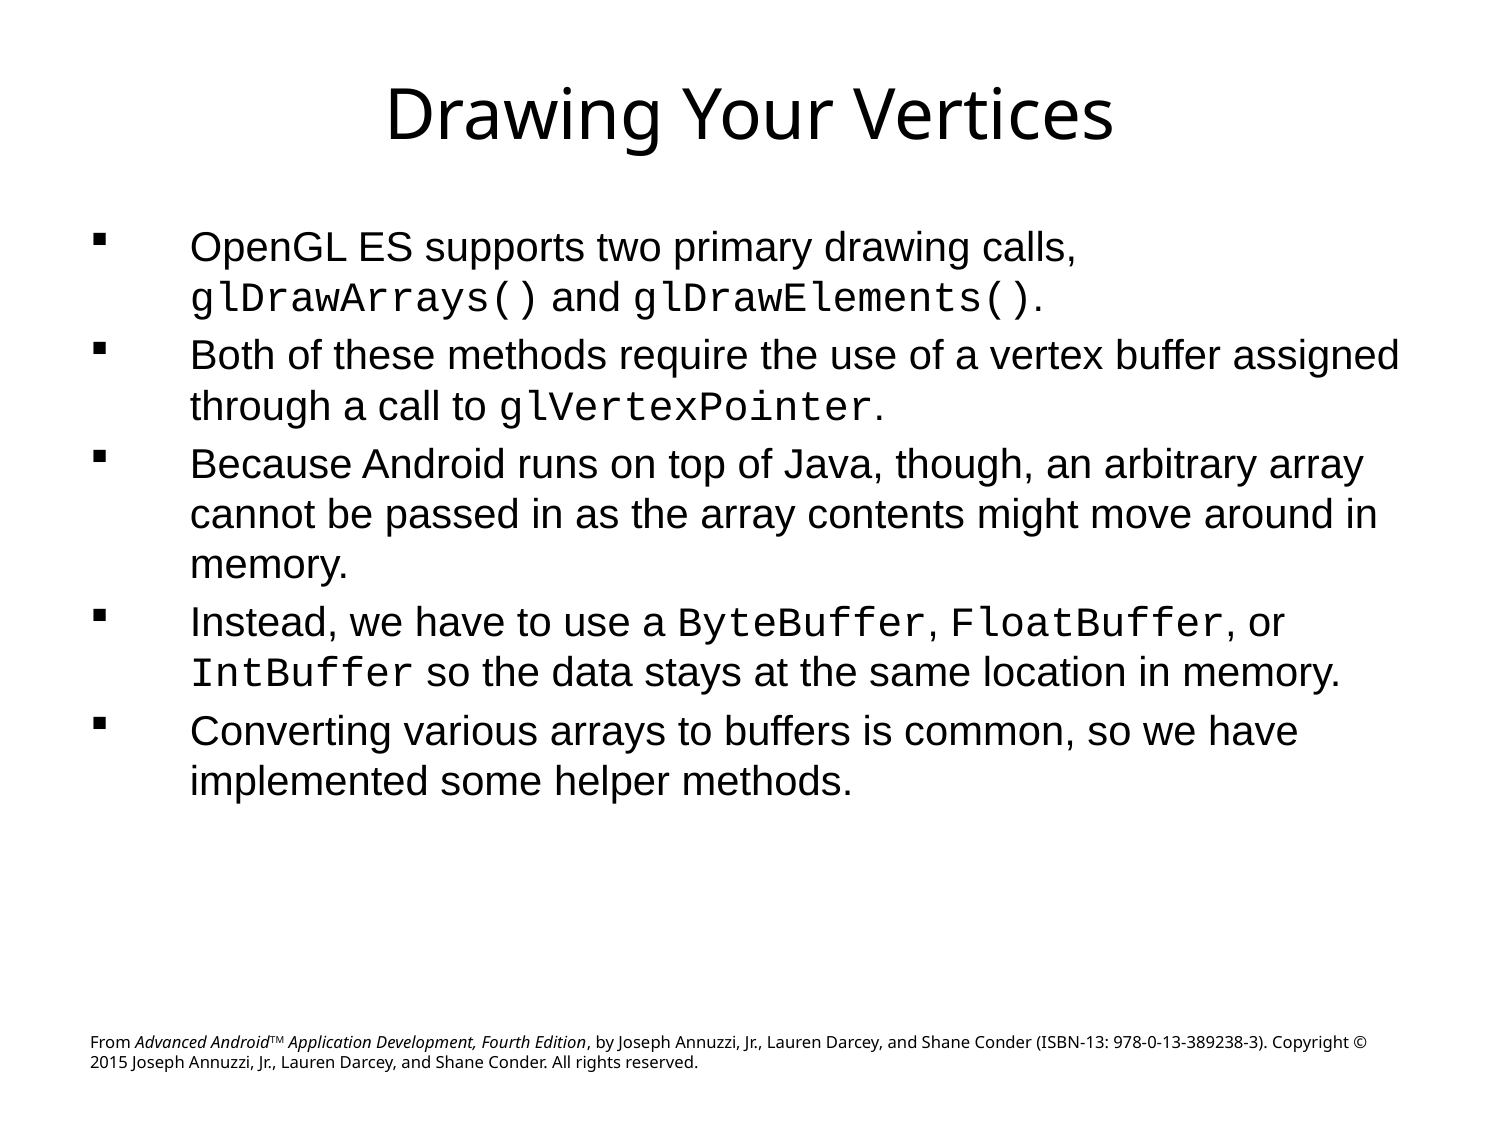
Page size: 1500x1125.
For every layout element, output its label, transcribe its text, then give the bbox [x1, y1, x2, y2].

list OpenGL ES supports two primary drawing calls, glDrawArrays() and glDrawElements(). Both of these methods require the use of a vertex buffer assigned through a call to glVertexPointer. Because Android runs on top of Java, though, an arbitrary array cannot be passed in as the array contents might move around in memory. Instead, we have to use a ByteBuffer, FloatBuffer, or IntBuffer so the data stays at the same location in memory. Converting various arrays to buffers is common, so we have implemented some helper methods. [75, 212, 1425, 1005]
title Drawing Your Vertices [75, 45, 1425, 188]
footer From Advanced AndroidTM Application Development, Fourth Edition, by Joseph Annuzzi, Jr., Lauren Darcey, and Shane Conder (ISBN-13: 978-0-13-389238-3). Copyright © 2015 Joseph Annuzzi, Jr., Lauren Darcey, and Shane Conder. All rights reserved. [74, 1024, 1426, 1103]
